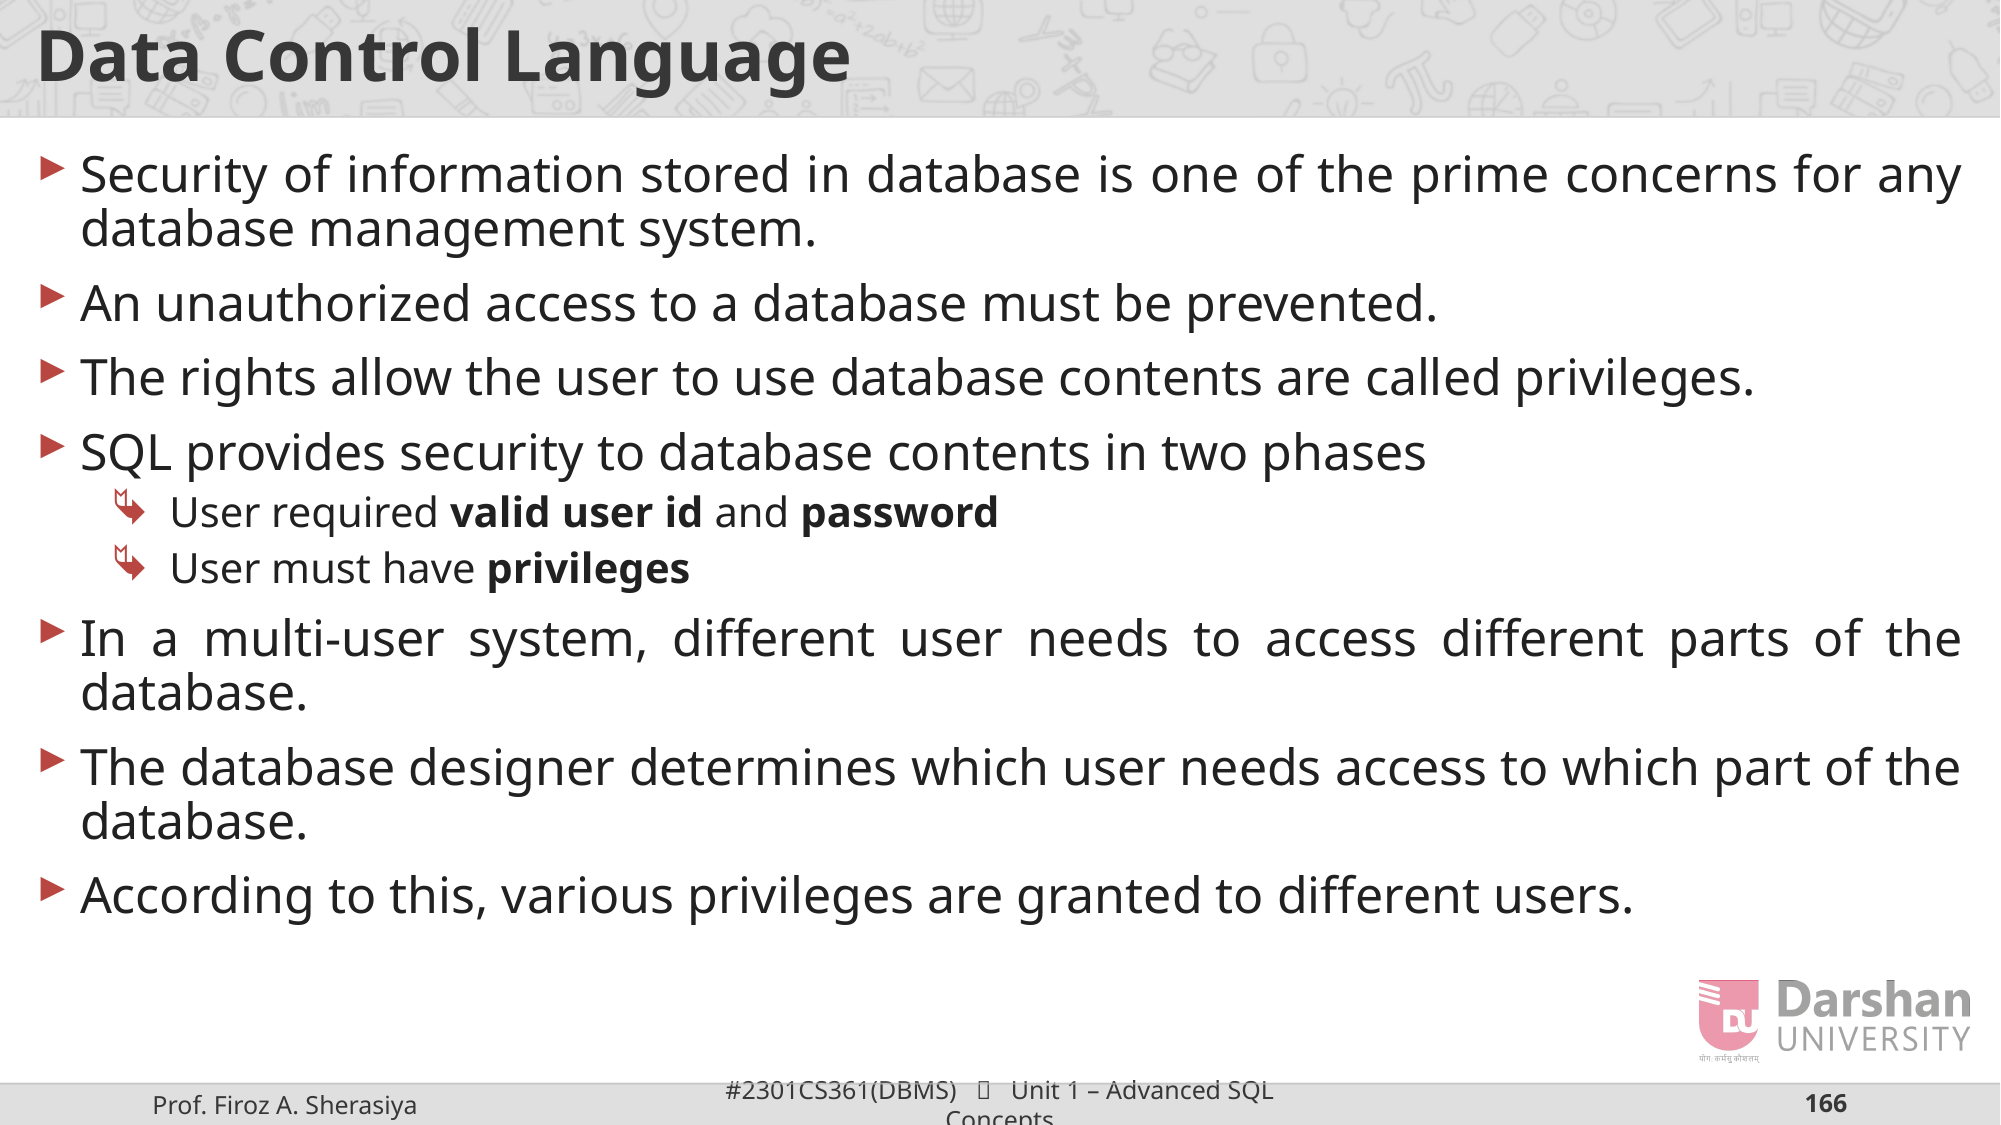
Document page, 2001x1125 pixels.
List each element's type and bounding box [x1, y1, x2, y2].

list [21, 141, 1979, 1059]
title [0, 0, 2000, 117]
text_box [1699, 1059, 1970, 1063]
